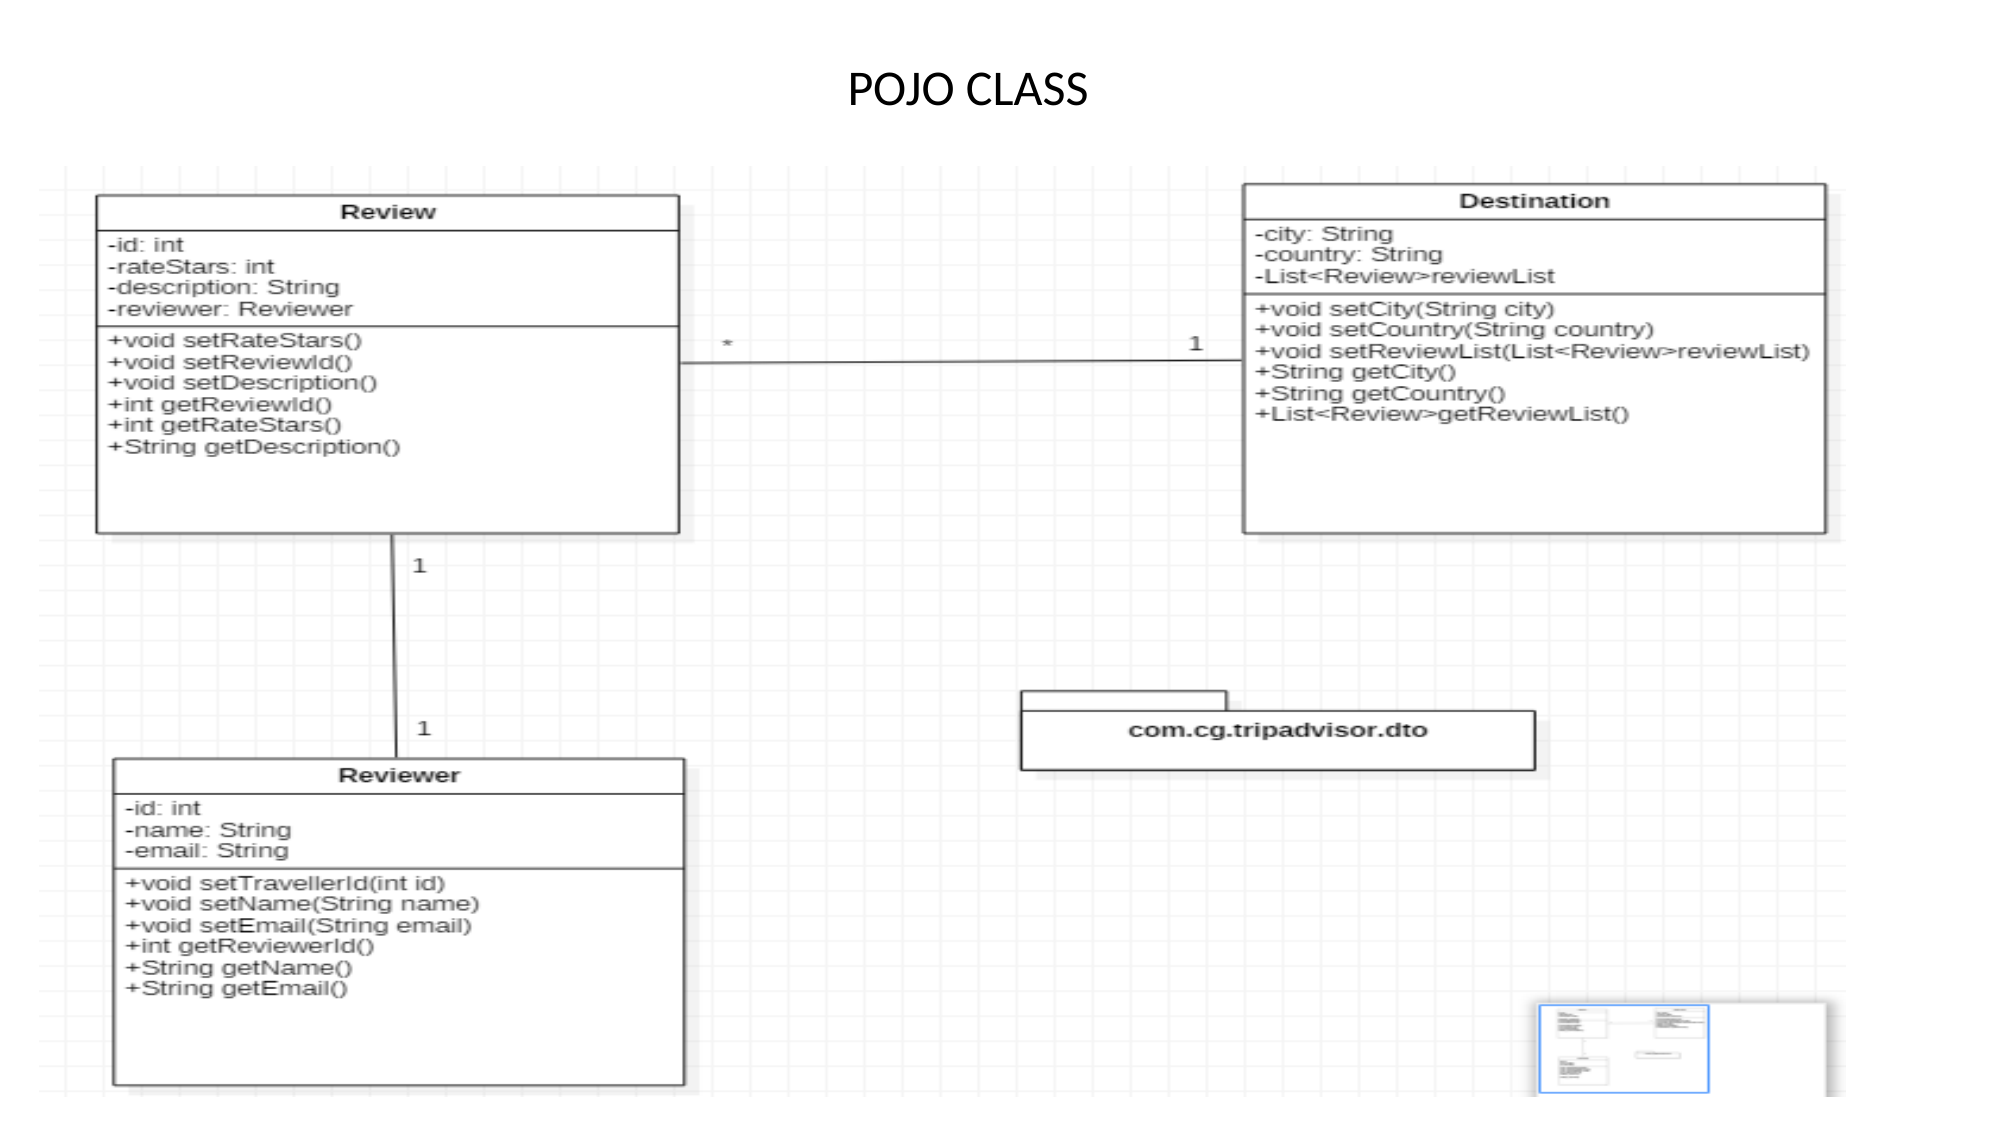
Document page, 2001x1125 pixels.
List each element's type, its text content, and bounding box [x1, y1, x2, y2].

picture [39, 166, 1846, 1097]
list POJO CLASS [73, 54, 1863, 1014]
